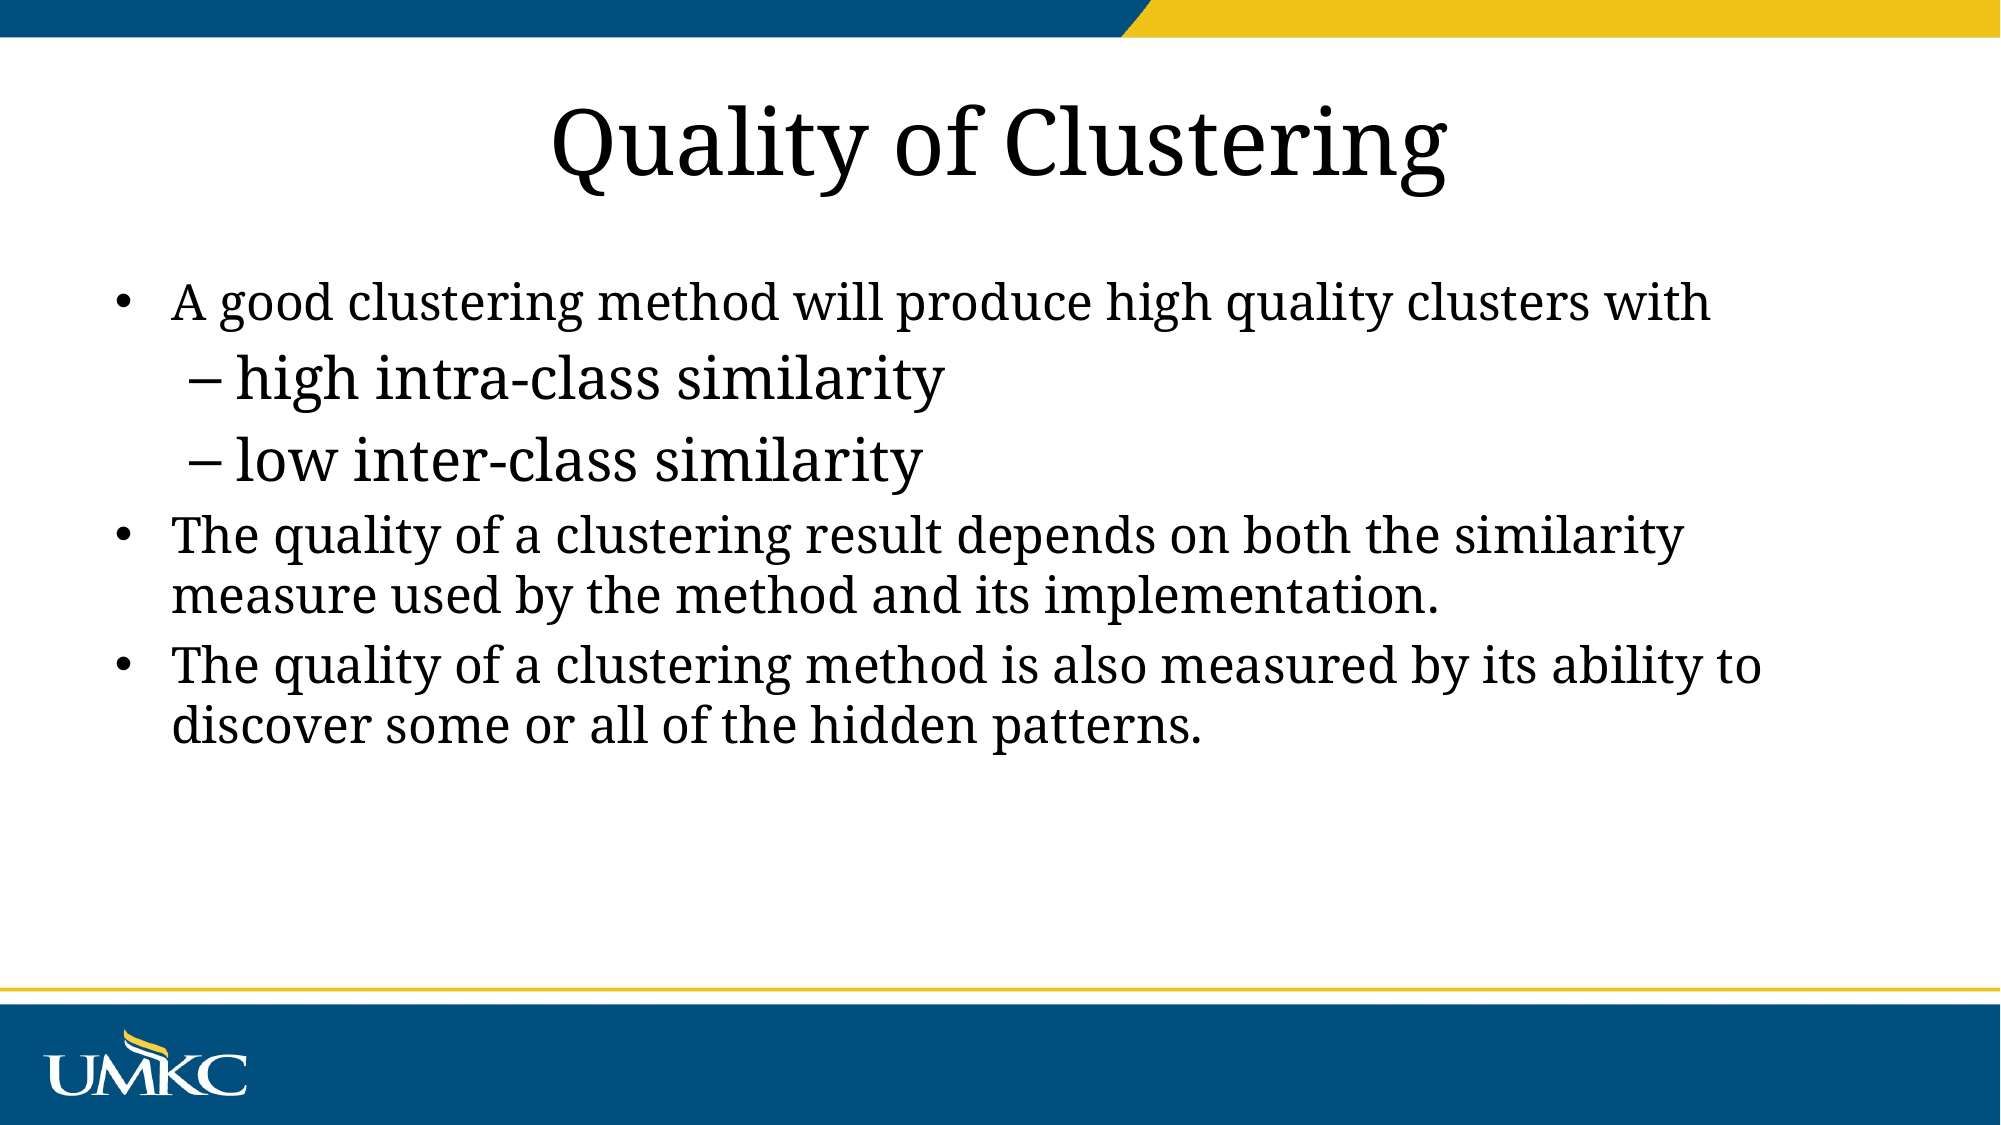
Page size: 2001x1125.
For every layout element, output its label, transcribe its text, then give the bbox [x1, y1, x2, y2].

picture [0, 0, 2001, 1125]
list A good clustering method will produce high quality clusters with high intra-class similarity low inter-class similarity The quality of a clustering result depends on both the similarity measure used by the method and its implementation. The quality of a clustering method is also measured by its ability to discover some or all of the hidden patterns. [99, 262, 1900, 1005]
title Quality of Clustering [99, 45, 1900, 233]
